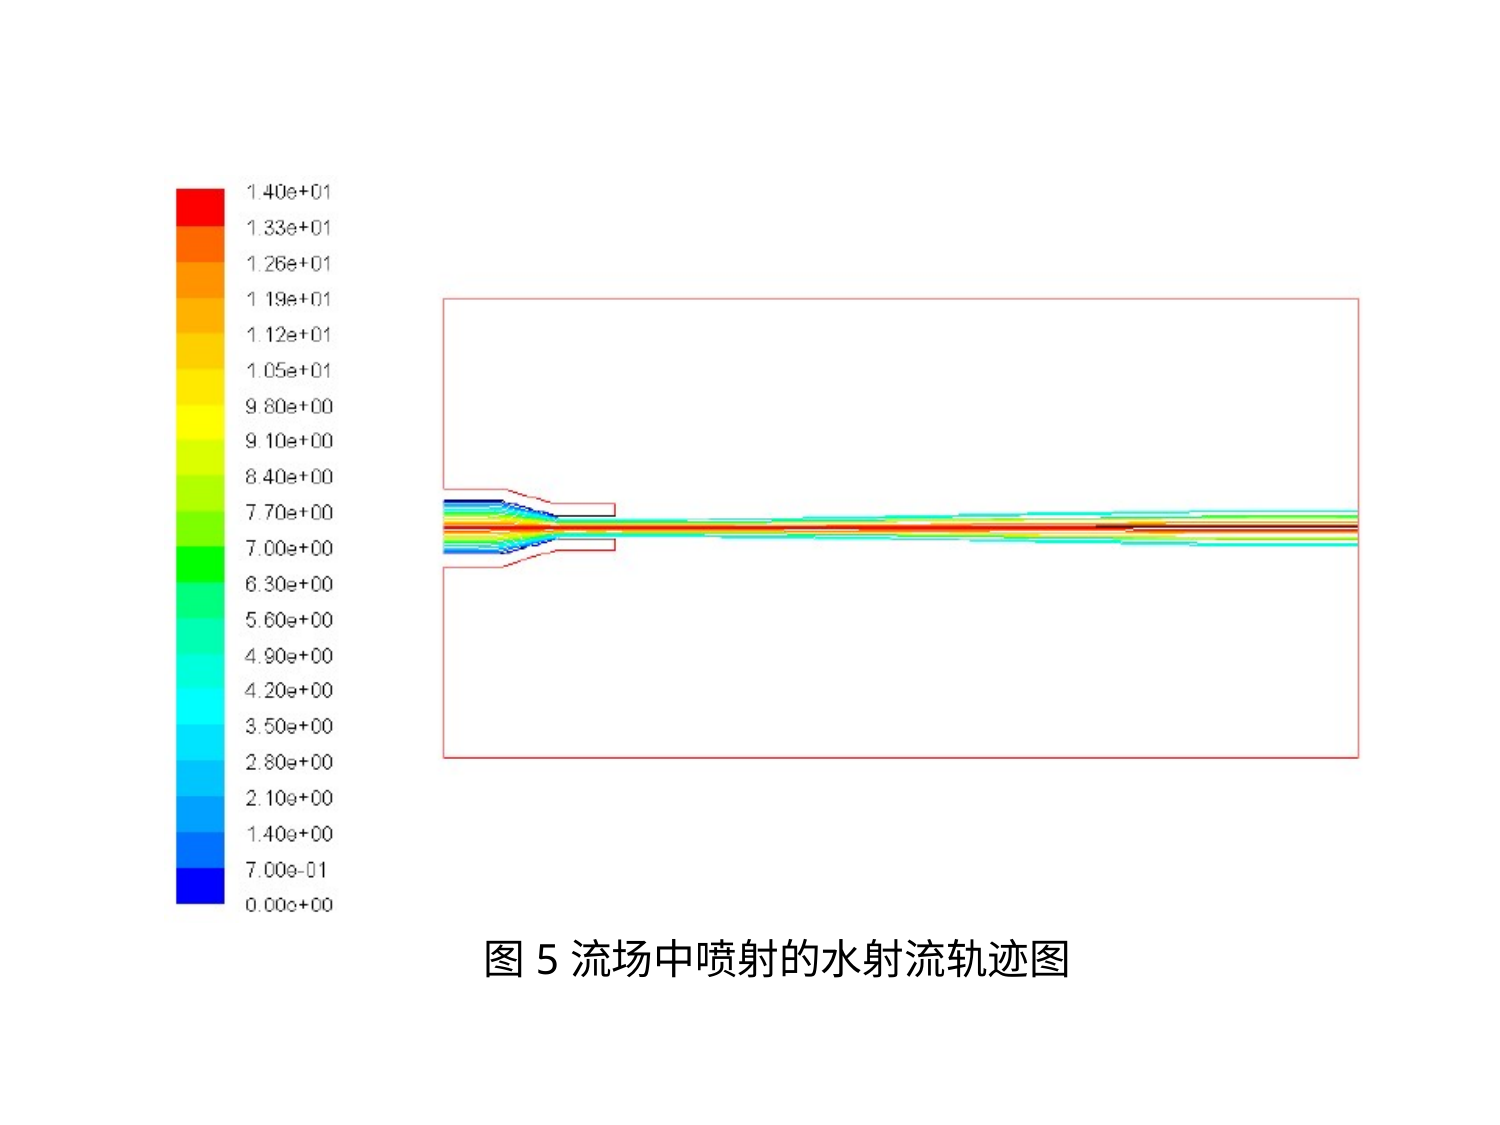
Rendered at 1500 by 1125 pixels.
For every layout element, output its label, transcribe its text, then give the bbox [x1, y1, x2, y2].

picture [163, 175, 1372, 923]
title 室外实验 [0, 45, 1350, 233]
text_box 图5流场中喷射的水射流轨迹图 [468, 930, 1219, 991]
